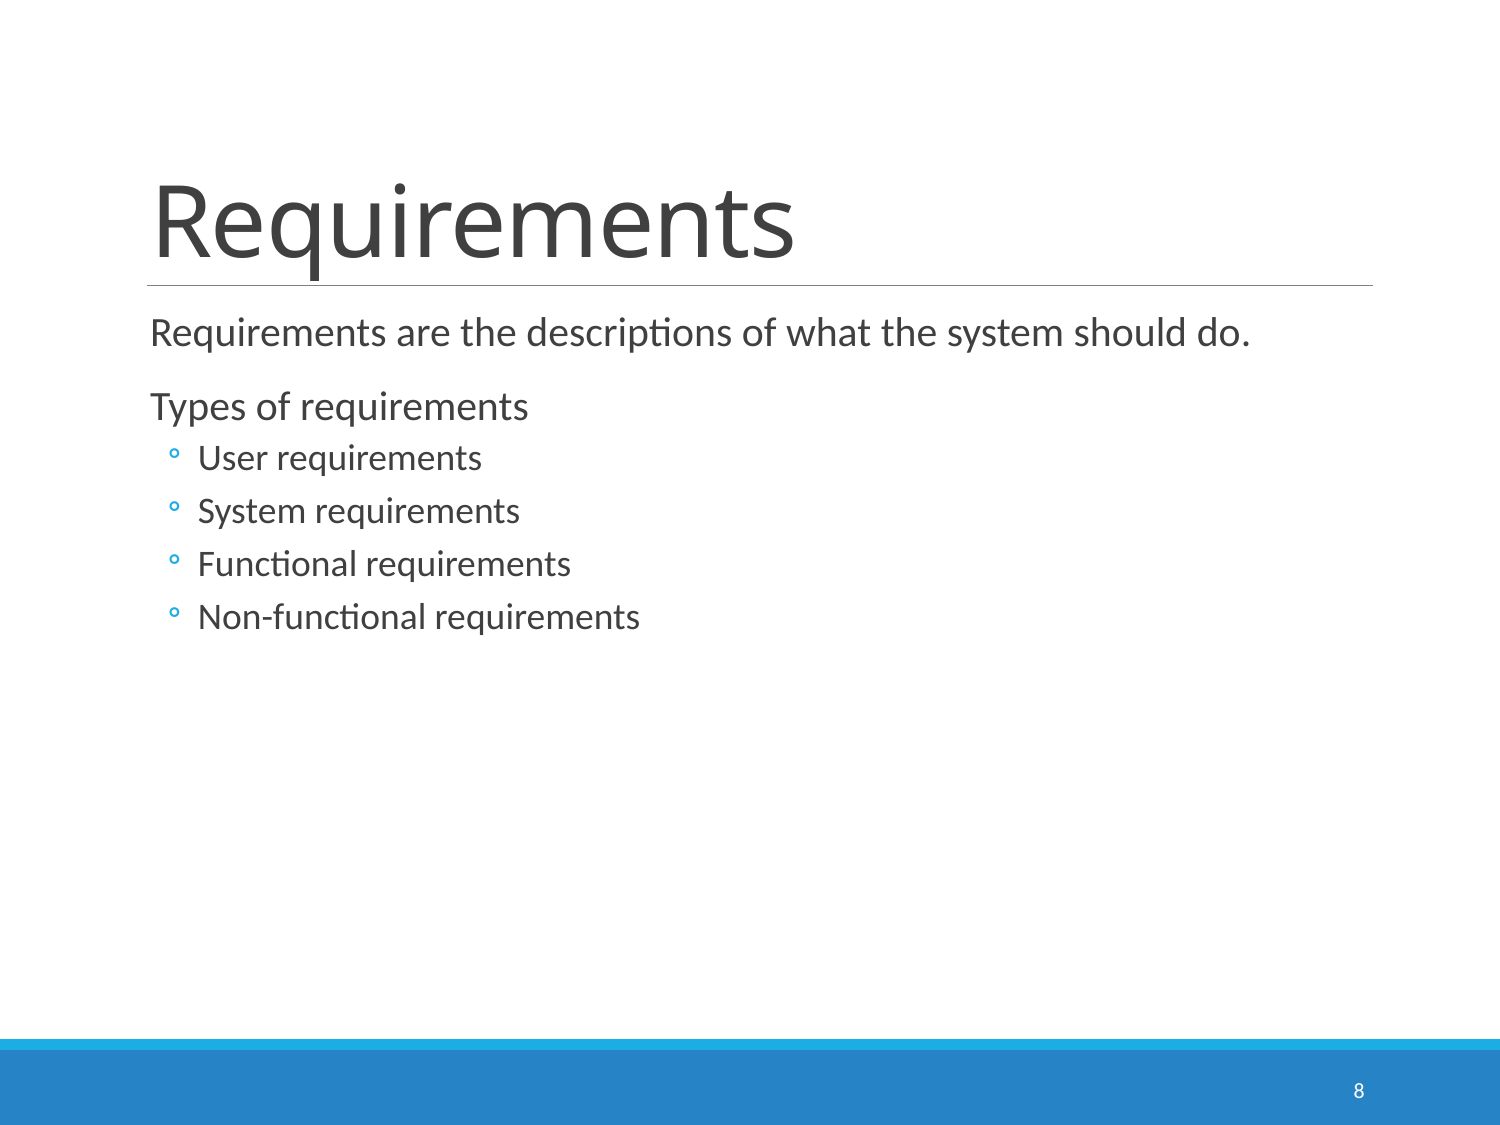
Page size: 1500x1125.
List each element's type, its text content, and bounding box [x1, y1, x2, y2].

list Requirements are the descriptions of what the system should do. Types of requirements User requirements System requirements Functional requirements Non-functional requirements [135, 302, 1373, 963]
title Requirements [135, 47, 1373, 285]
slide_number 8 [1218, 1059, 1380, 1120]
